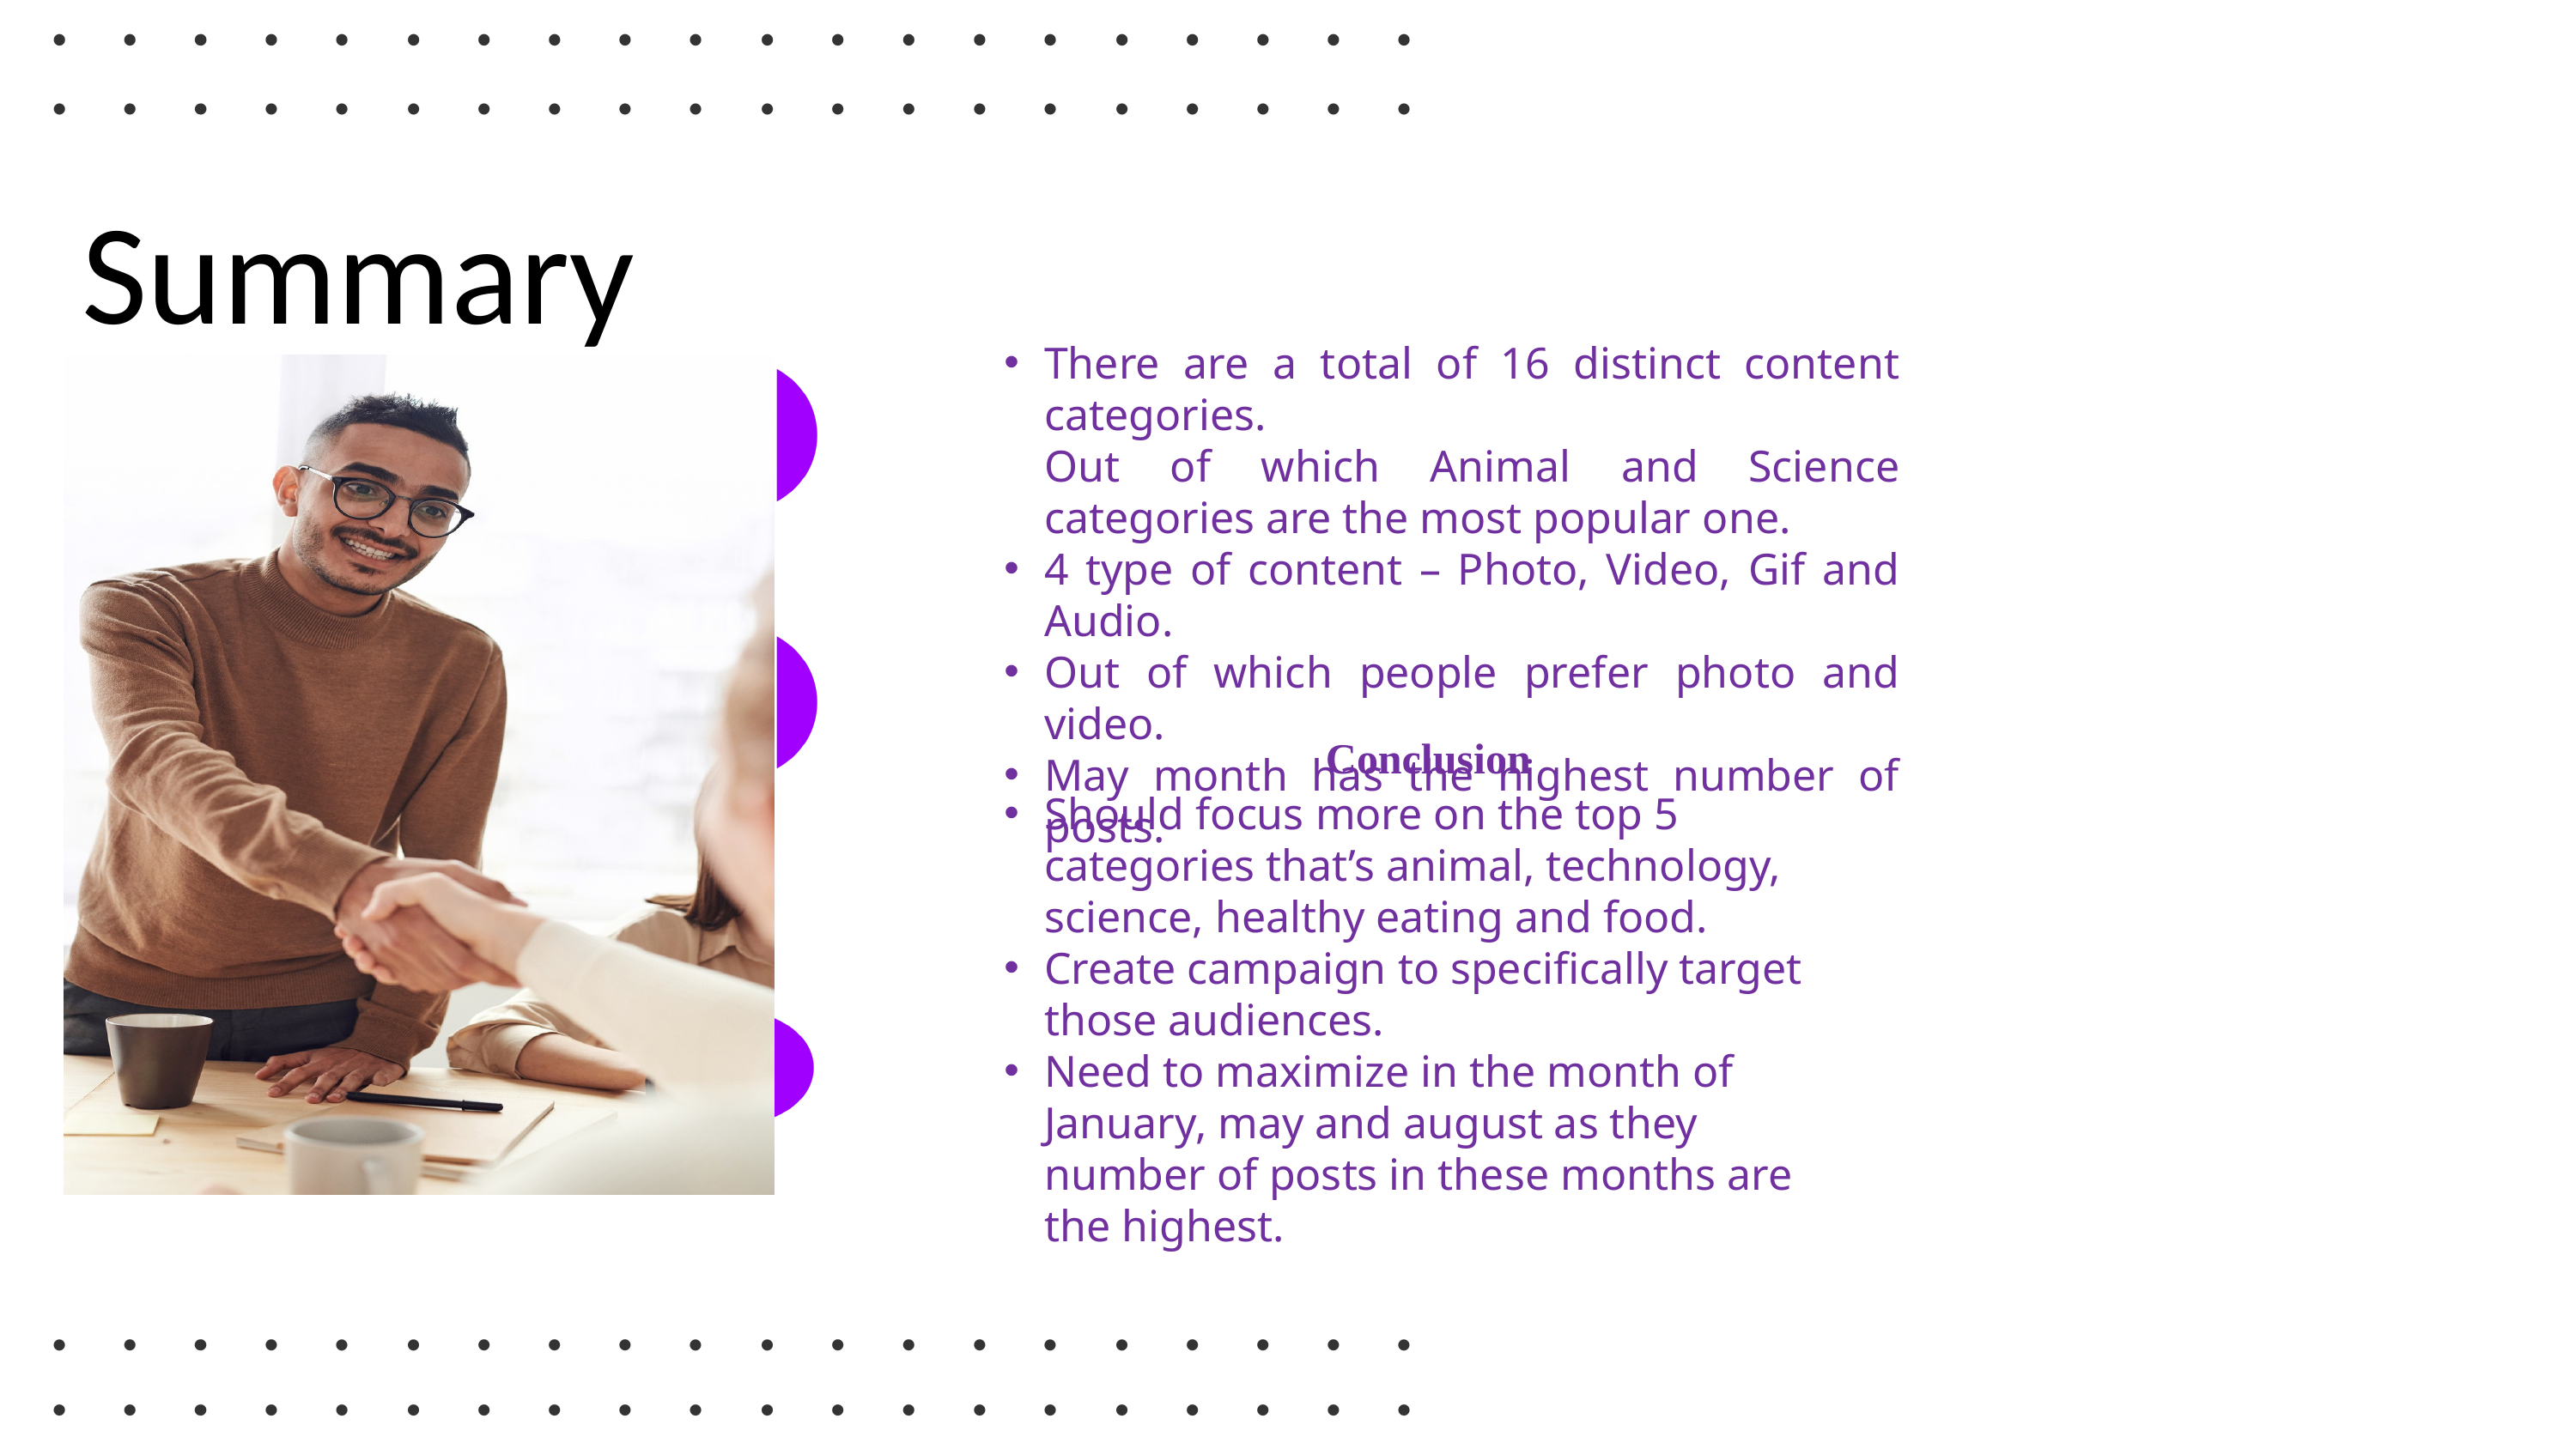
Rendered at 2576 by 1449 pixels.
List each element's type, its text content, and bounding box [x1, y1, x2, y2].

picture [46, 1334, 352, 1449]
picture [814, 368, 817, 503]
picture [46, 0, 352, 118]
picture [1108, 0, 1415, 118]
picture [753, 0, 1060, 118]
picture [814, 635, 817, 770]
picture [399, 0, 707, 118]
picture [399, 1334, 707, 1449]
picture [1108, 1334, 1415, 1449]
title Summary [80, 179, 689, 353]
text_box Should focus more on the top 5 categories that’s animal, technology, science, healthy eating and food. Create campaign to specifically target those audiences. Need to maximize in the month of January, may and august as they number of posts in these months are the highest. [991, 779, 1856, 1257]
text_box There are a total of 16 distinct content categories. Out of which Animal and Science categories are the most popular one. 4 type of content – Photo, Video, Gif and Audio. Out of which people prefer photo and video. May month has the highest number of posts. [991, 329, 1913, 858]
picture [753, 1334, 1060, 1449]
text_box Conclusion [1234, 724, 1623, 779]
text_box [64, 354, 814, 1195]
